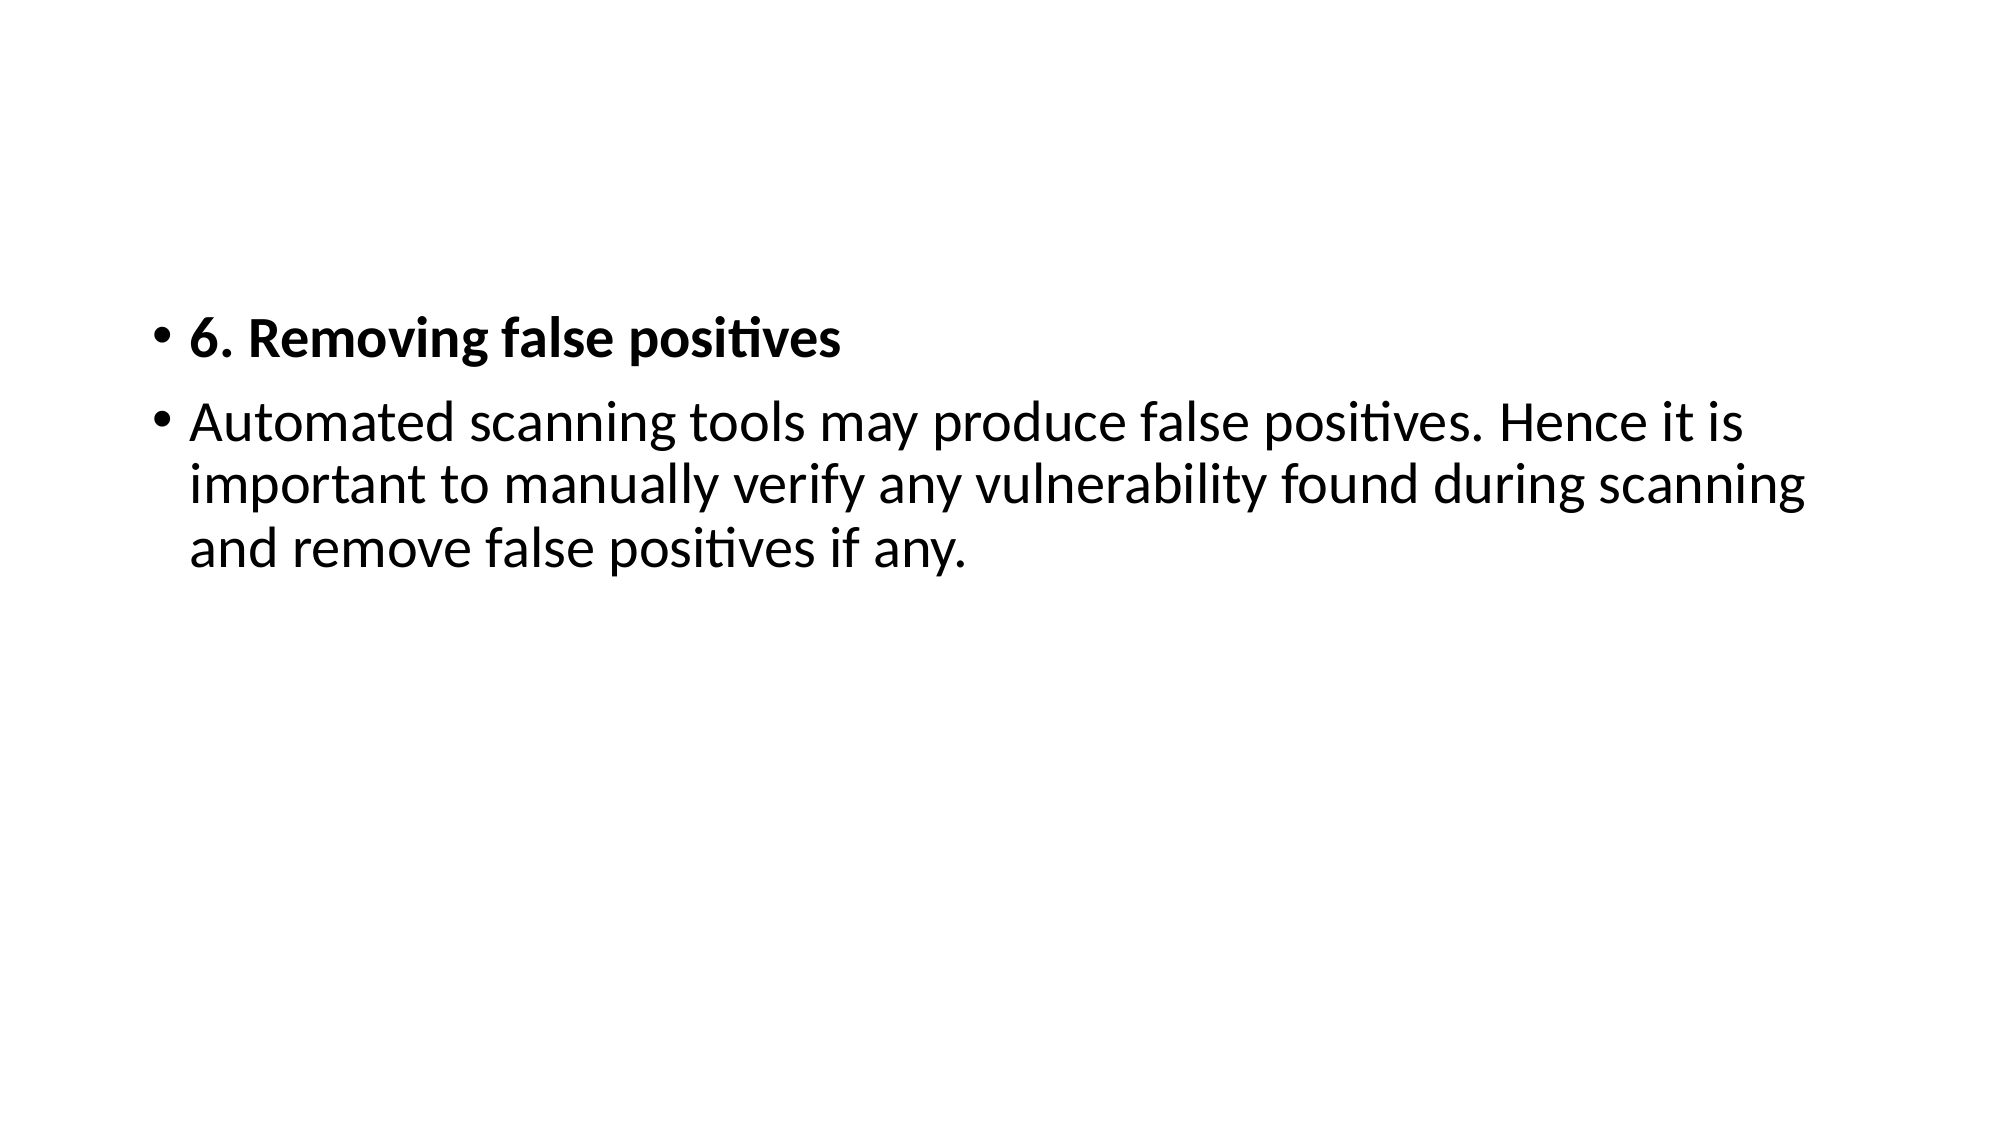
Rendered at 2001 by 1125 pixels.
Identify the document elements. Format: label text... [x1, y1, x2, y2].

list 6. Removing false positives Automated scanning tools may produce false positives. Hence it is important to manually verify any vulnerability found during scanning and remove false positives if any. [137, 299, 1863, 1014]
